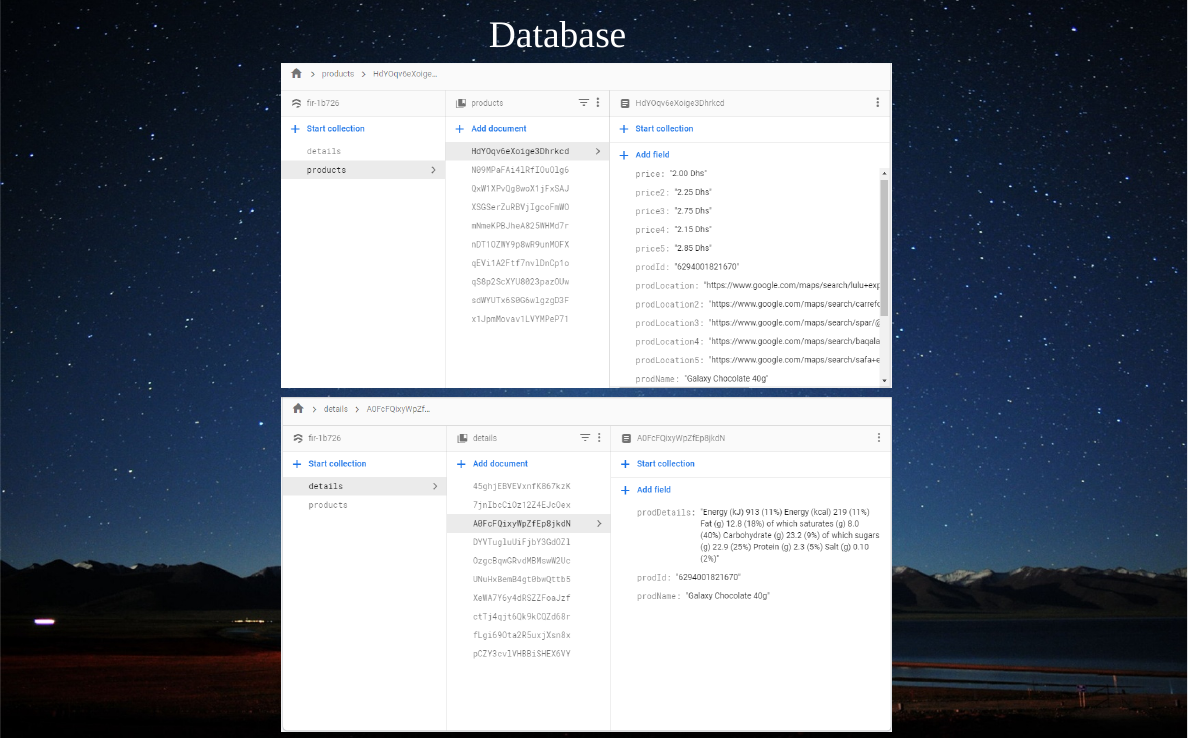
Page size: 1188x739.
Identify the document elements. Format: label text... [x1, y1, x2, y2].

text_box Database [238, 3, 877, 63]
picture [0, 0, 1188, 738]
